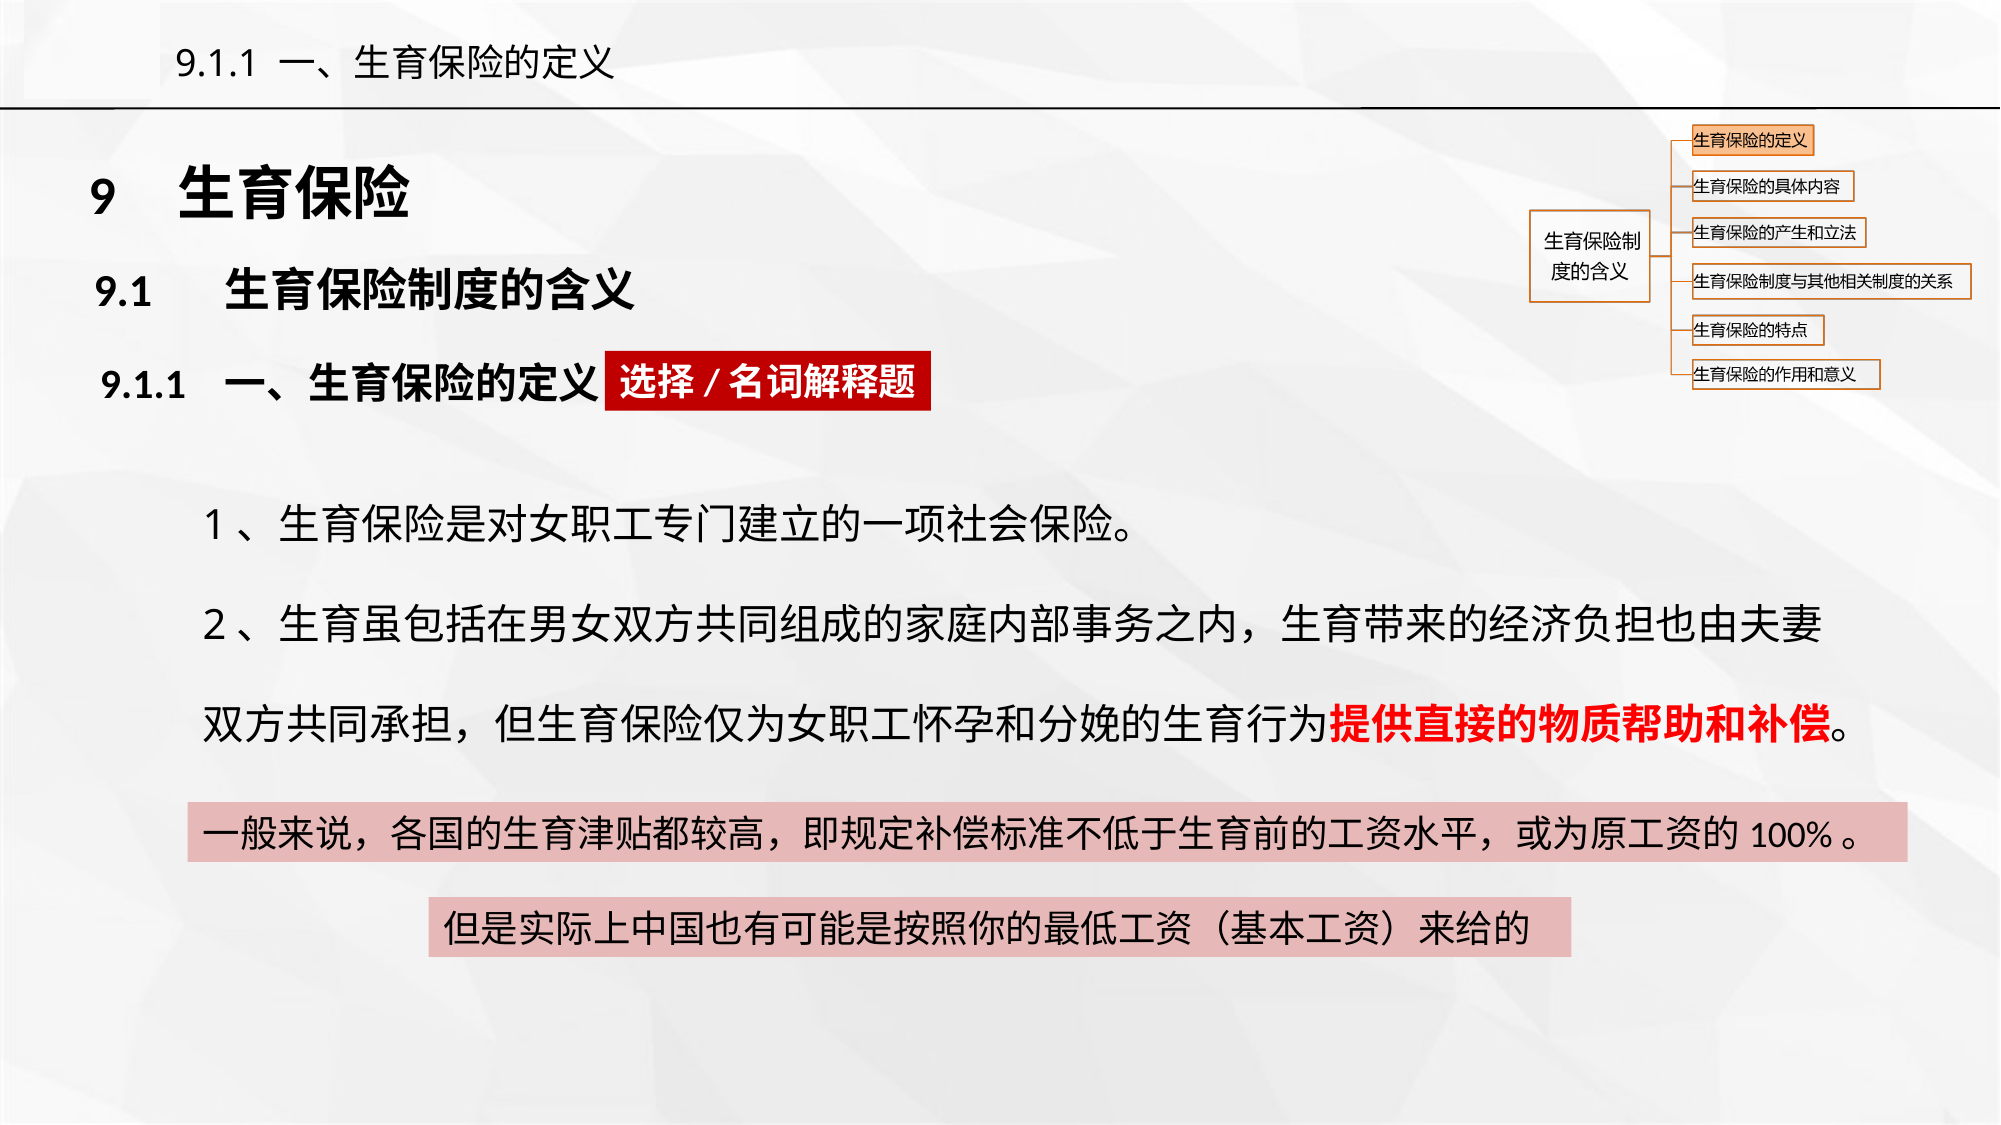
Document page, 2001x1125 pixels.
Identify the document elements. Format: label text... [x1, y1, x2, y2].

text_box 一般来说，各国的生育津贴都较高，即规定补偿标准不低于生育前的工资水平，或为原工资的100%。 [187, 802, 1908, 862]
text_box 1、生育保险是对女职工专门建立的一项社会保险。 2、生育虽包括在男女双方共同组成的家庭内部事务之内，生育带来的经济负担也由夫妻双方共同承担，但生育保险仅为女职工怀孕和分娩的生育行为提供直接的物质帮助和补偿。 [187, 440, 1854, 756]
text_box 但是实际上中国也有可能是按照你的最低工资（基本工资）来给的 [428, 897, 1572, 957]
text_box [42, 148, 924, 416]
picture [1380, 83, 2000, 428]
text_box 9.1.1 一、生育保险的定义 [160, 31, 631, 92]
picture [4, 0, 160, 111]
